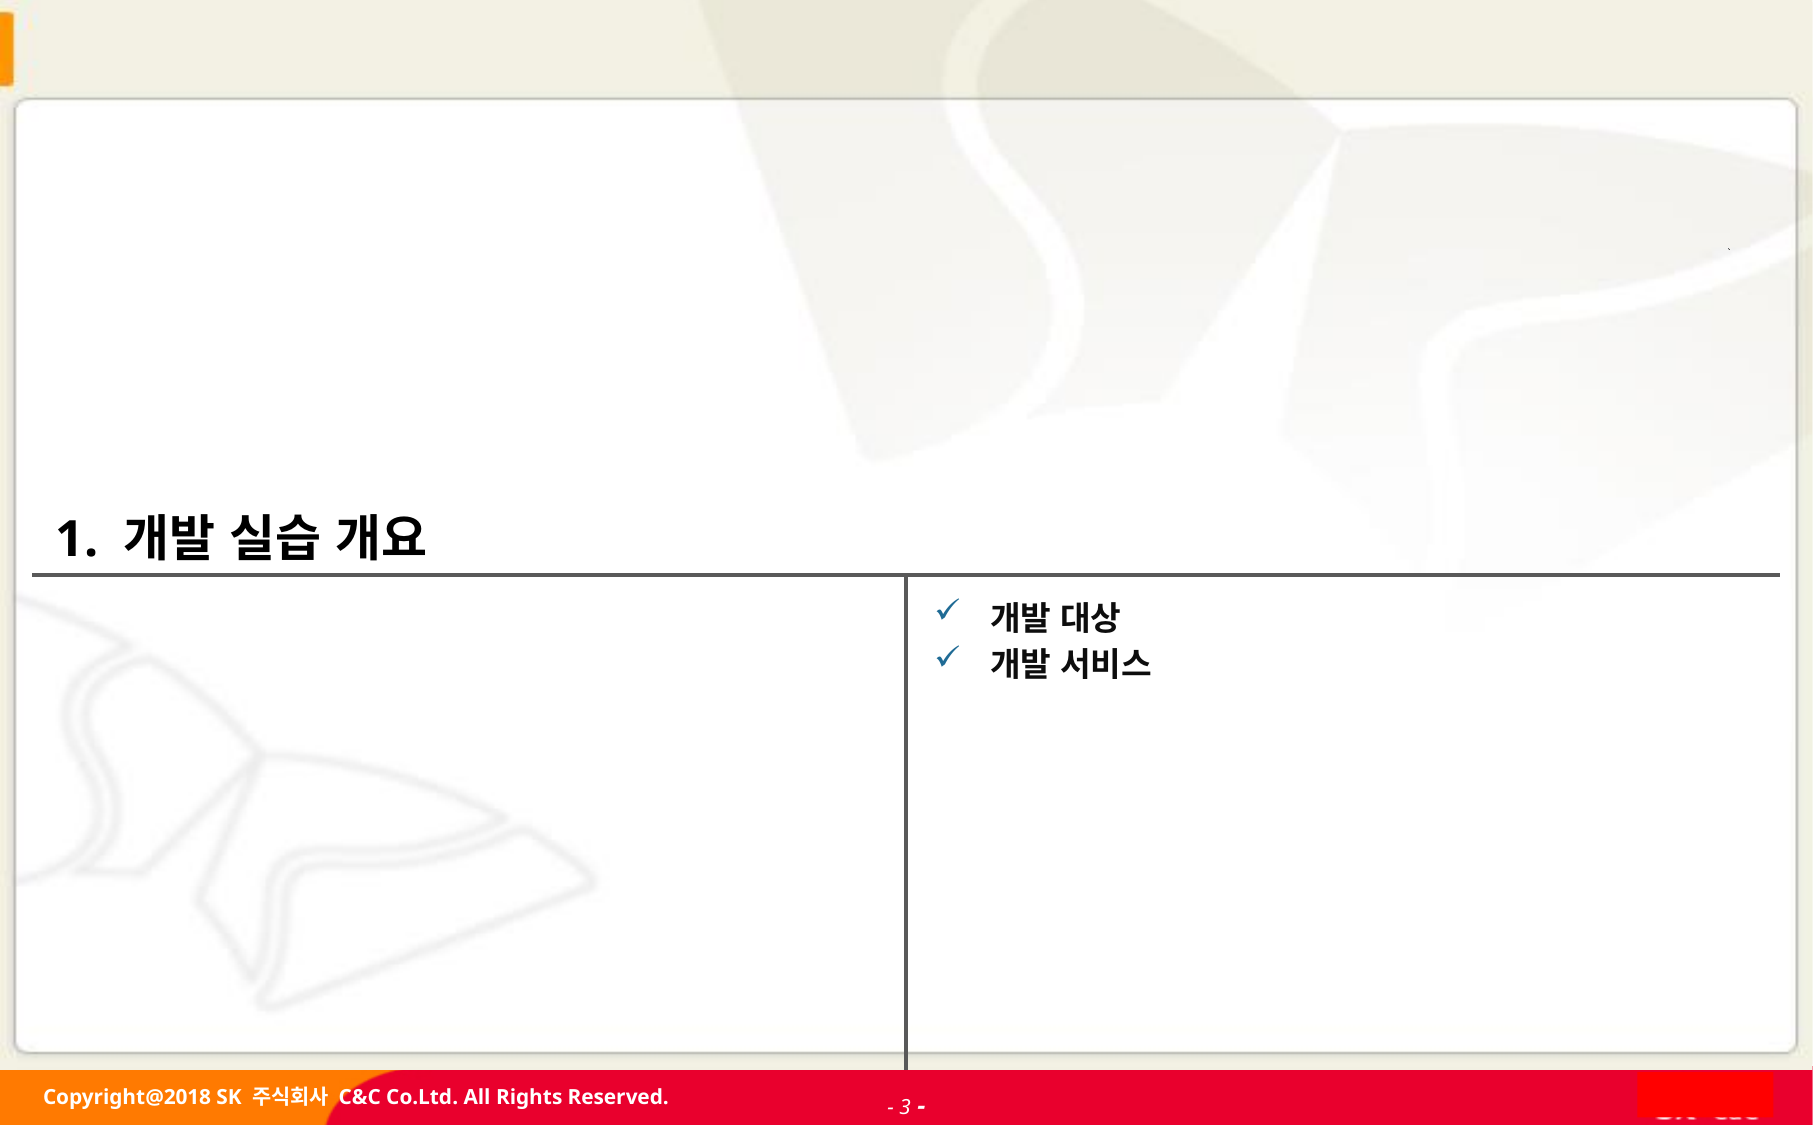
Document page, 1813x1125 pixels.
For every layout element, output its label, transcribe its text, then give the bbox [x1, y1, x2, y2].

title 1. 개발 실습 개요 [55, 479, 907, 575]
picture [0, 0, 1813, 1125]
list 개발 대상 개발 서비스 [917, 588, 1793, 743]
